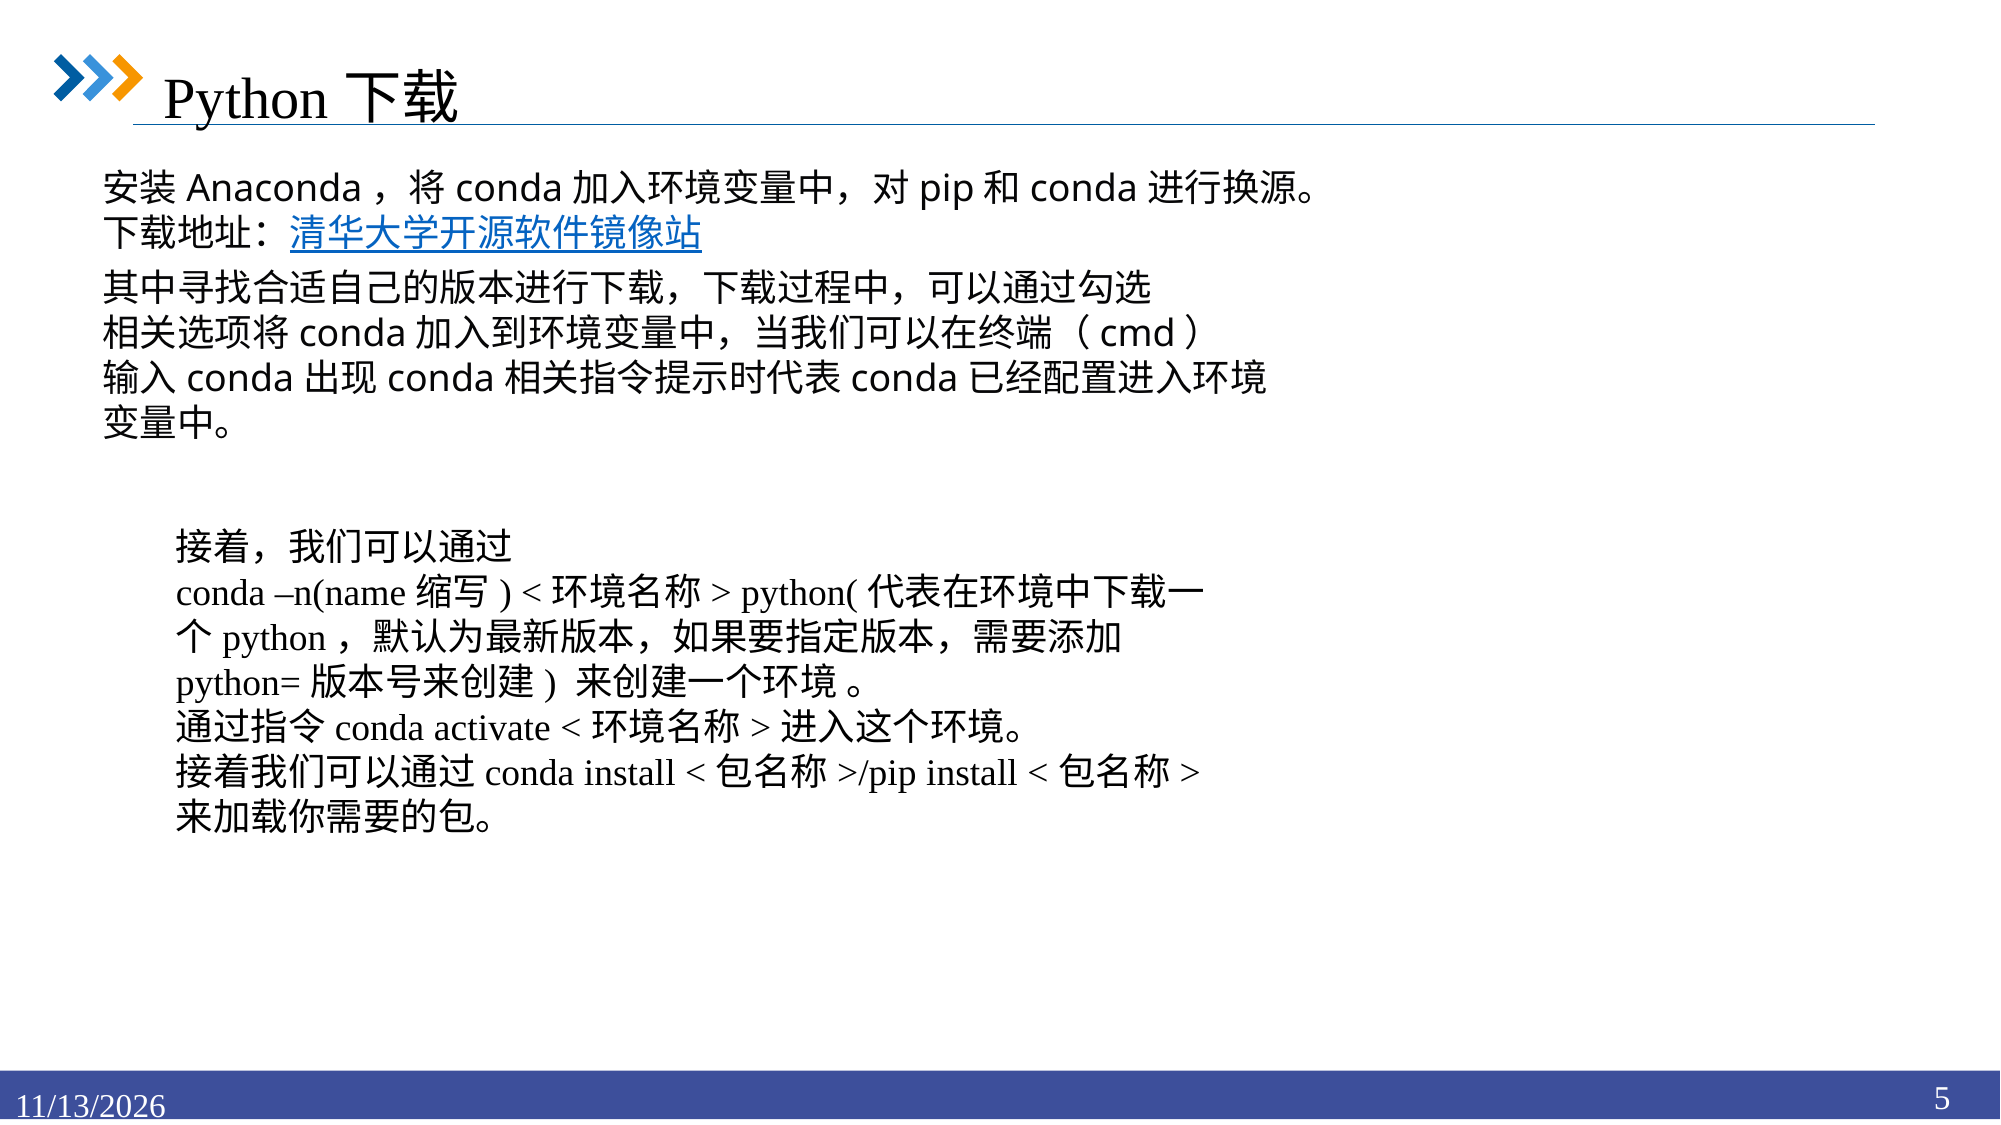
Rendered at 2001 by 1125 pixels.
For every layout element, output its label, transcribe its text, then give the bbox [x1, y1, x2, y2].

text_box Python下载 [148, 52, 768, 138]
text_box 接着，我们可以通过 conda –n(name缩写) <环境名称> python(代表在环境中下载一个python，默认为最新版本，如果要指定版本，需要添加python=版本号来创建) 来创建一个环境 。 通过指令conda activate <环境名称>进入这个环境。 接着我们可以通过conda install <包名称>/pip install <包名称>来加载你需要的包。 [160, 516, 1225, 846]
text_box 安装Anaconda，将conda加入环境变量中，对pip和conda进行换源。 下载地址：清华大学开源软件镜像站 其中寻找合适自己的版本进行下载，下载过程中，可以通过勾选 相关选项将conda加入到环境变量中，当我们可以在终端（cmd） 输入conda出现conda相关指令提示时代表conda已经配置进入环境 变量中。 [87, 156, 1350, 496]
